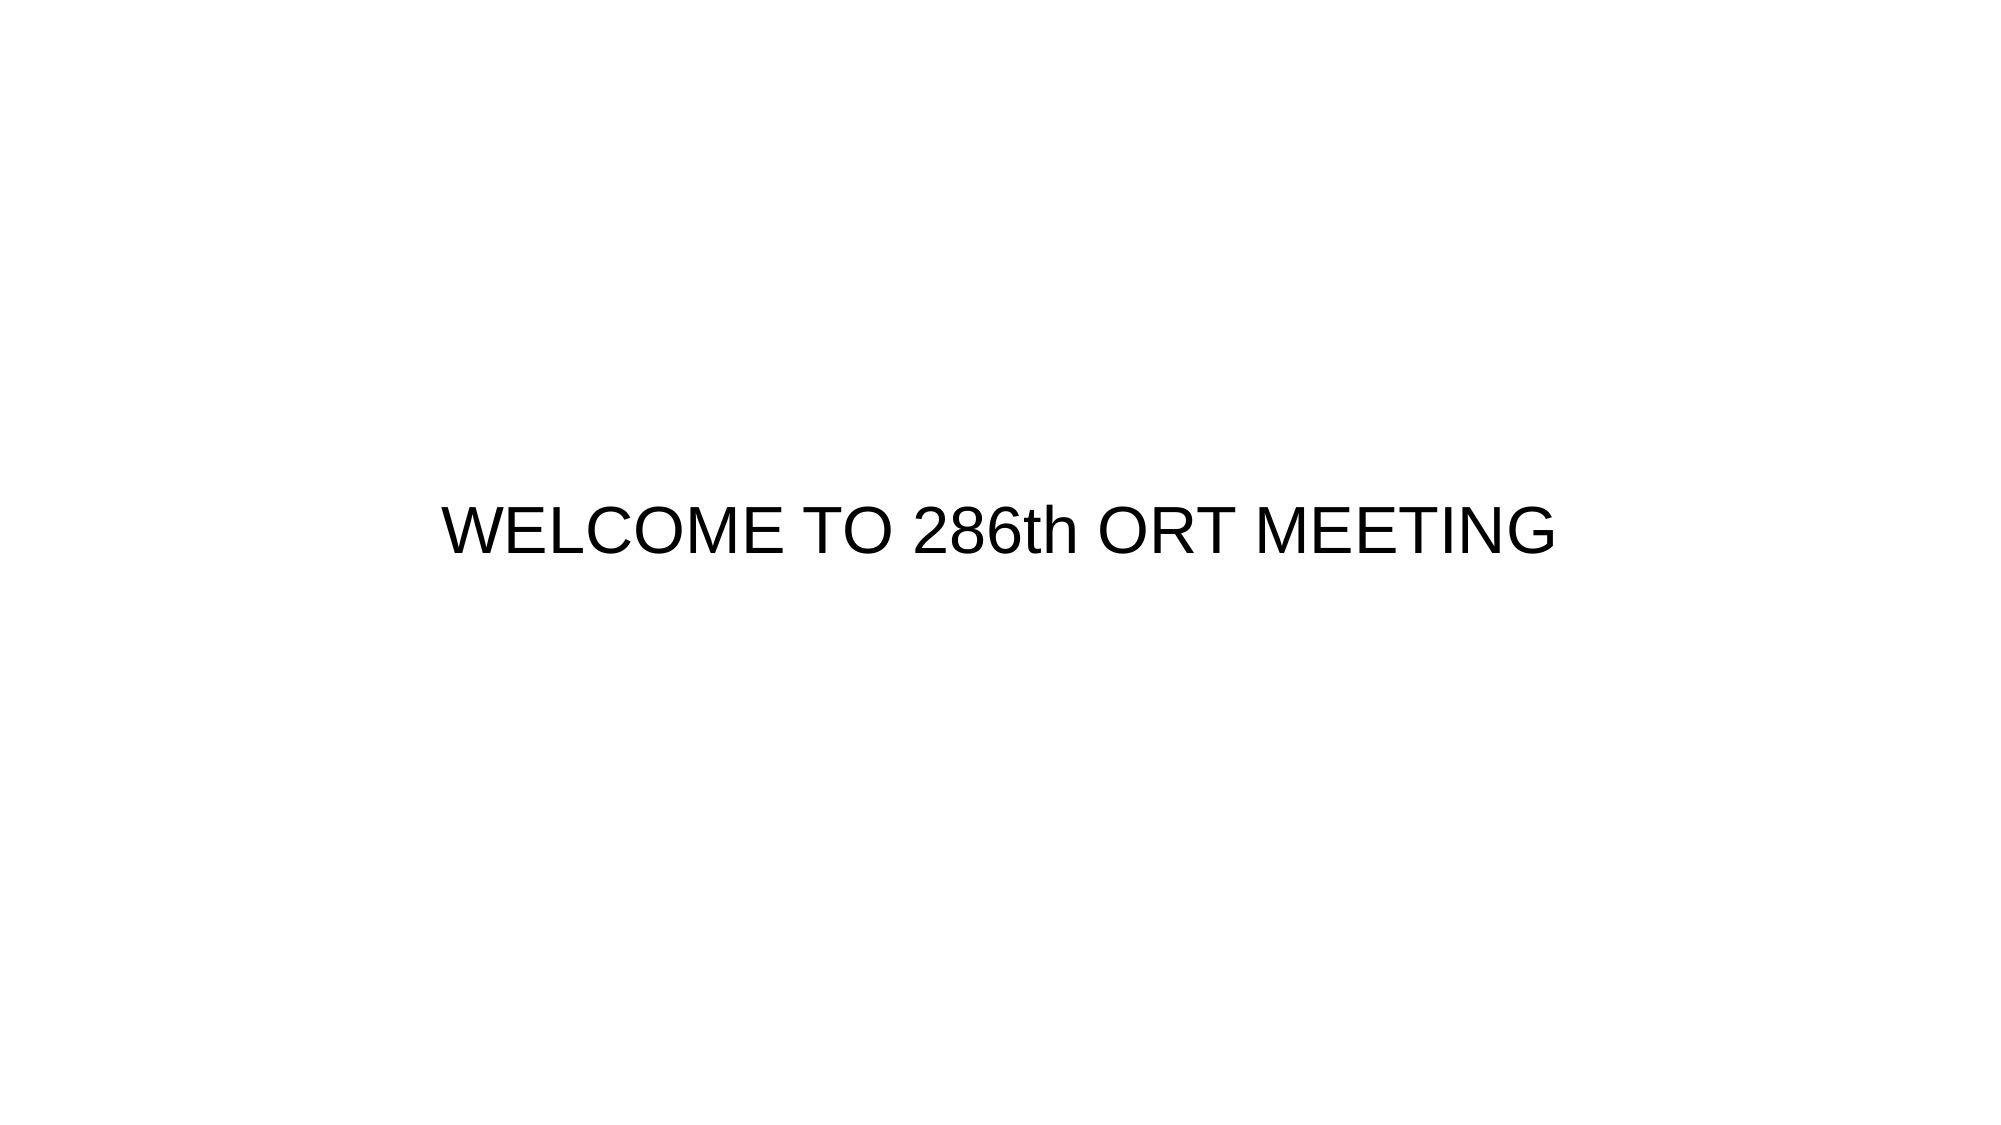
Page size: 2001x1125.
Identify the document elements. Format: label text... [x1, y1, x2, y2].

title WELCOME TO 286th ORT MEETING [249, 184, 1750, 576]
